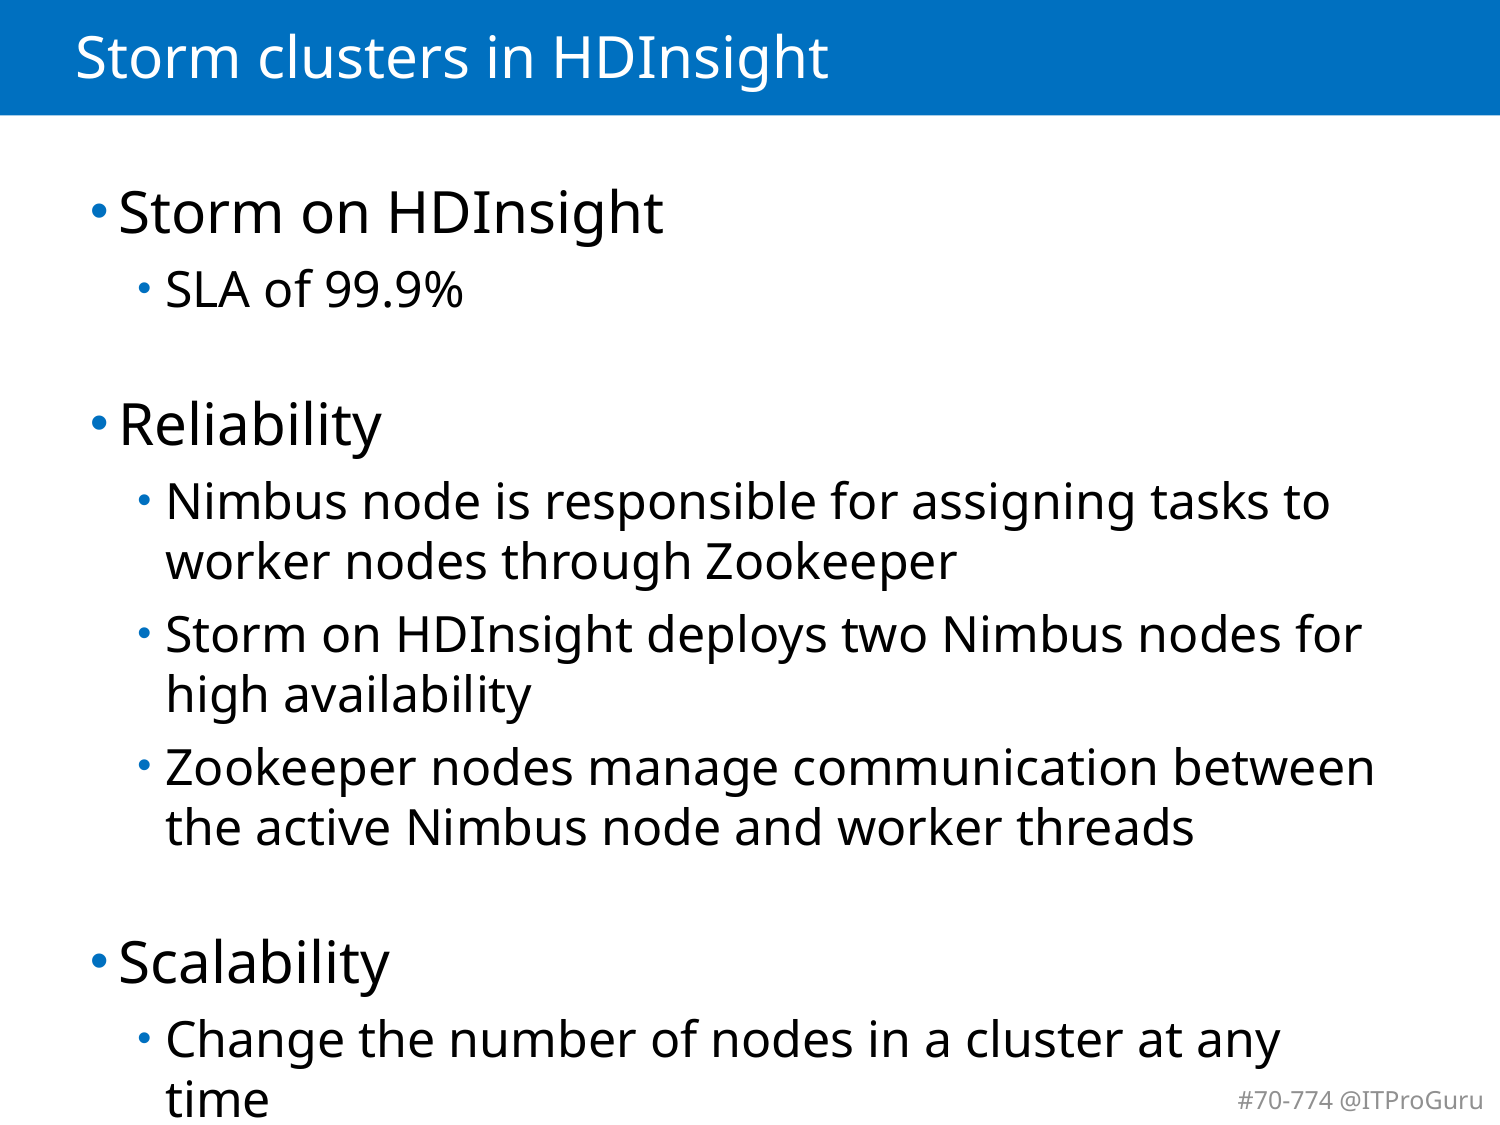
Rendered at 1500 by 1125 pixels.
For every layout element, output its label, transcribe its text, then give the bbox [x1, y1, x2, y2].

text_box Storm on HDInsight SLA of 99.9% Reliability Nimbus node is responsible for assigning tasks to worker nodes through Zookeeper Storm on HDInsight deploys two Nimbus nodes for high availability Zookeeper nodes manage communication between the active Nimbus node and worker threads Scalability Change the number of nodes in a cluster at any time [75, 167, 1408, 1012]
title Storm clusters in HDInsight [75, 0, 1351, 122]
